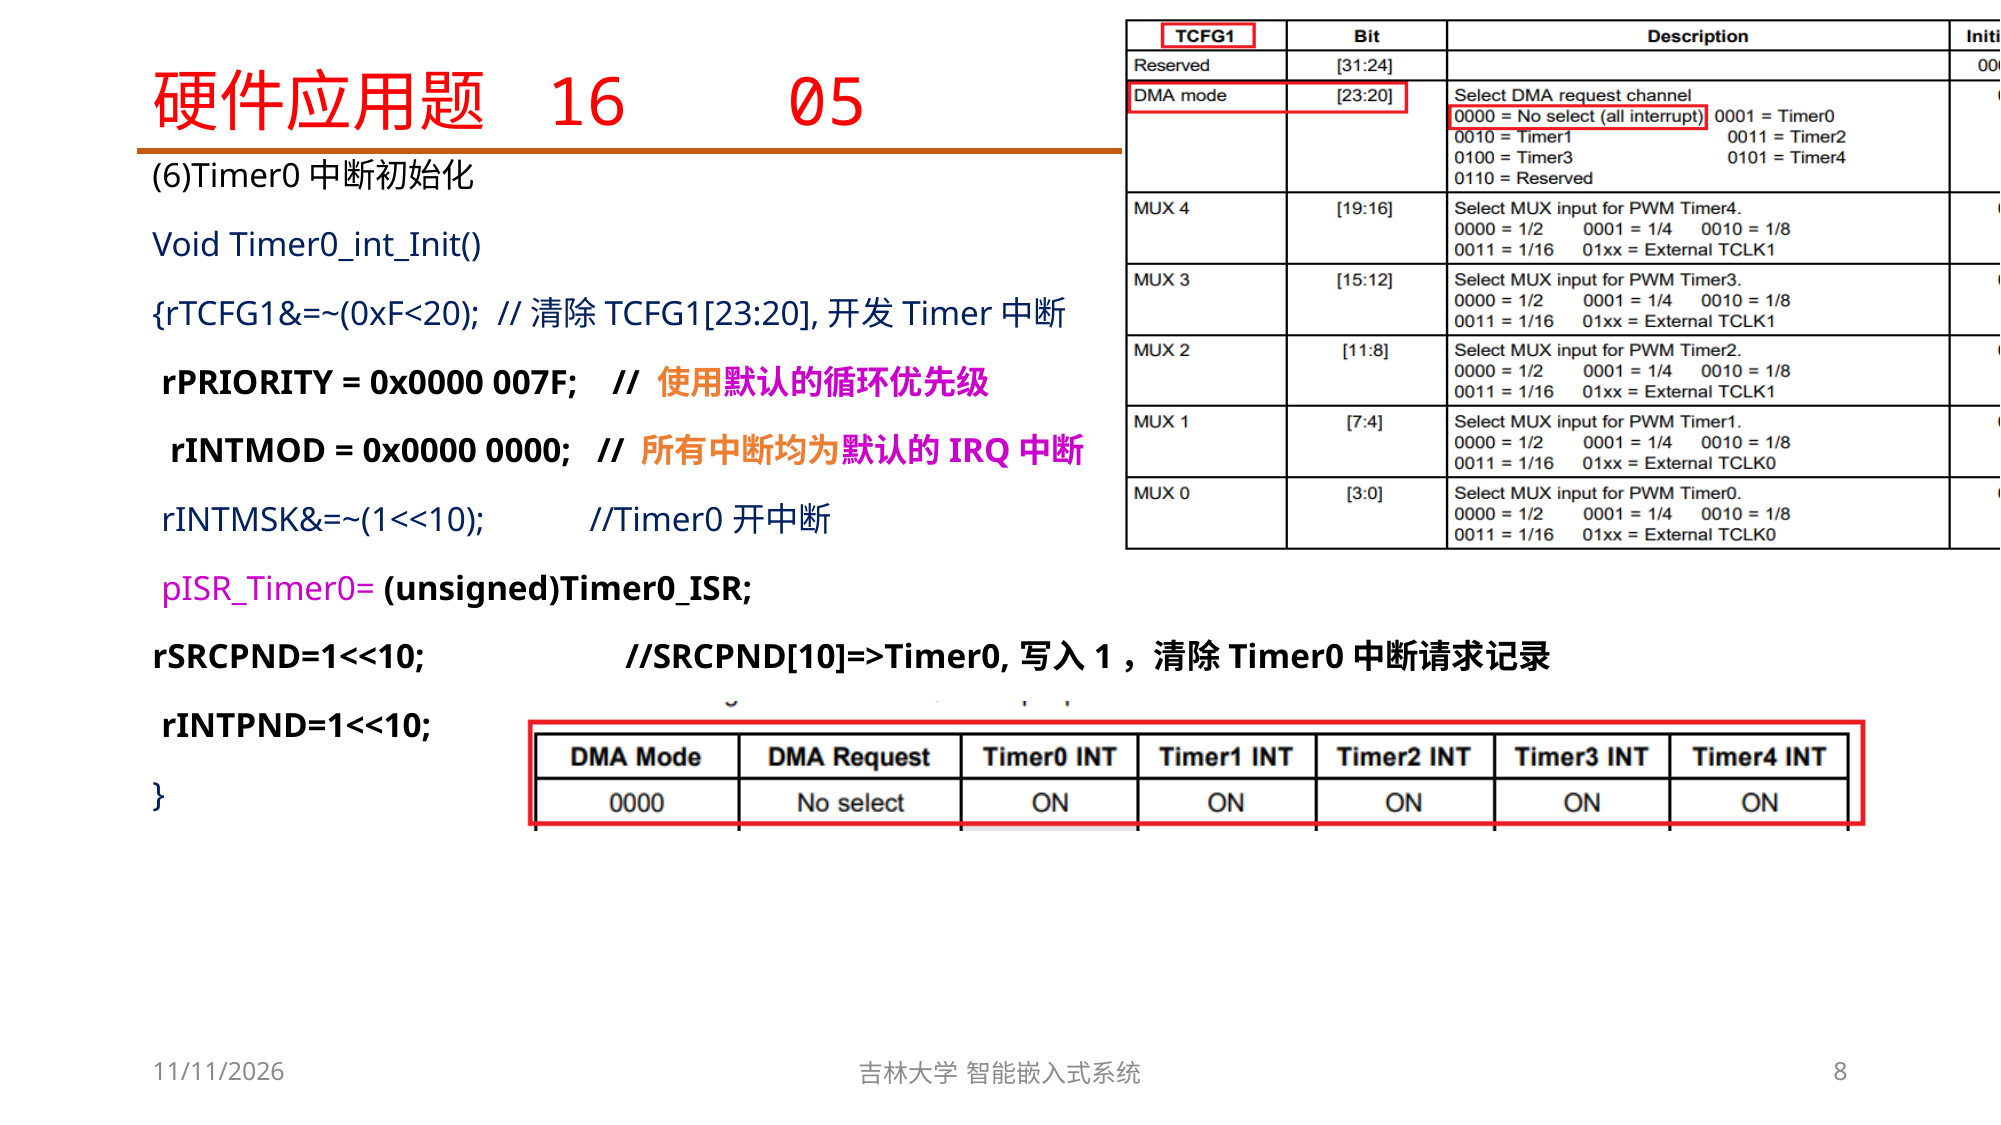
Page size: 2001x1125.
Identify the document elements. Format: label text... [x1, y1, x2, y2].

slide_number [137, 1042, 588, 1103]
footer 吉林大学 智能嵌入式系统 [662, 1042, 1338, 1103]
list (6)Timer0中断初始化 Void Timer0_int_Init() {rTCFG1&=~(0xF<20); //清除TCFG1[23:20],开发Timer中断 rPRIORITY = 0x0000 007F; // 使用默认的循环优先级 rINTMOD = 0x0000 0000; // 所有中断均为默认的IRQ中断 rINTMSK&=~(1<<10); //Timer0开中断 pISR_Timer0= (unsigned)Timer0_ISR; rSRCPND=1<<10; //SRCPND[10]=>Timer0,写入1，清除Timer0中断请求记录 rINTPND=1<<10; //INTPND[10]=Timer0,写入1，清除Timer0中断服务记录 } [137, 154, 1863, 1014]
title 硬件应用题 16 05 [137, 59, 1122, 148]
picture [511, 701, 1875, 831]
picture [1122, 10, 2000, 557]
slide_number 8 [1412, 1042, 1863, 1103]
